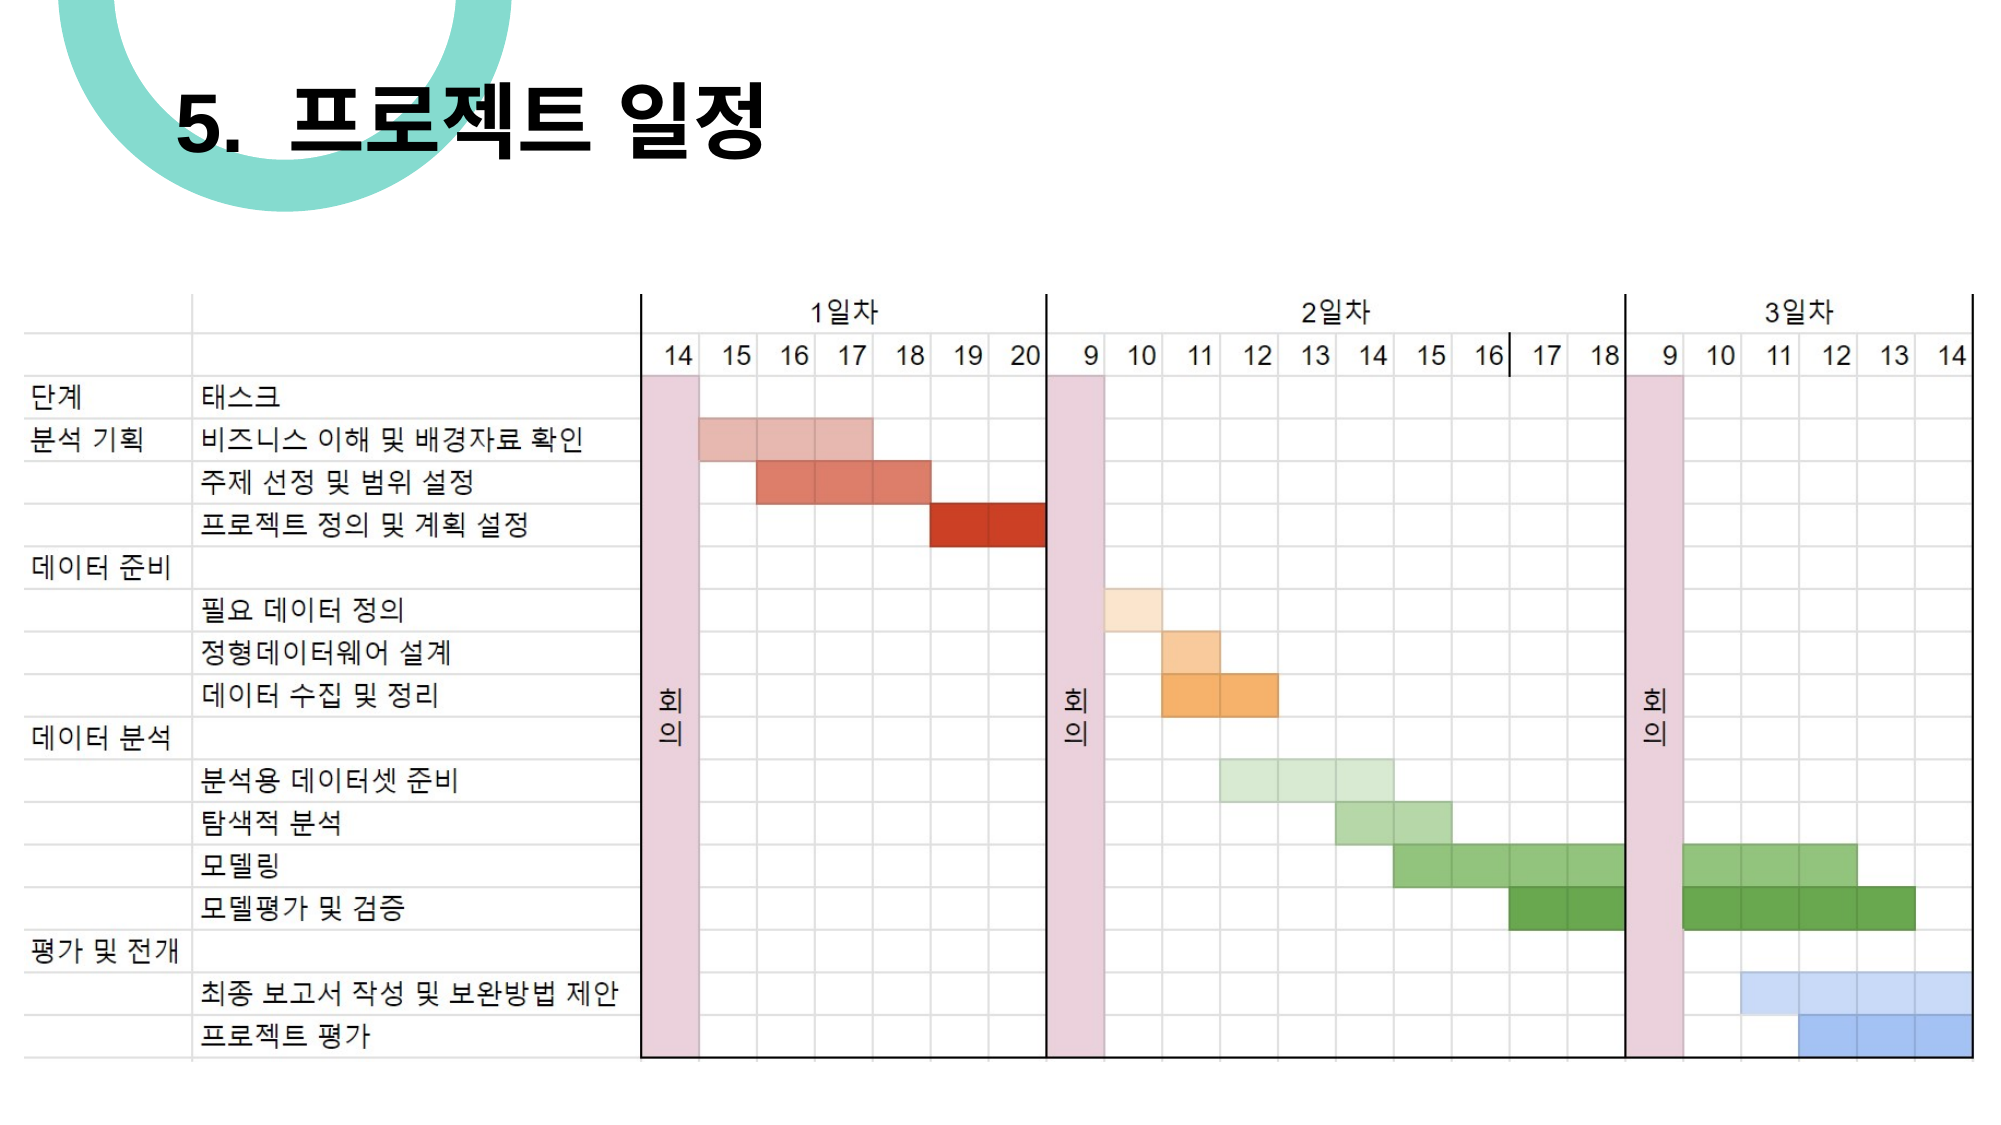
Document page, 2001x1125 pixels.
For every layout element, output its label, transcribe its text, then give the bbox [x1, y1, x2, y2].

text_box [57, 0, 513, 212]
text_box 5. 프로젝트 일정 [517, 54, 1337, 185]
picture [24, 294, 1976, 1063]
